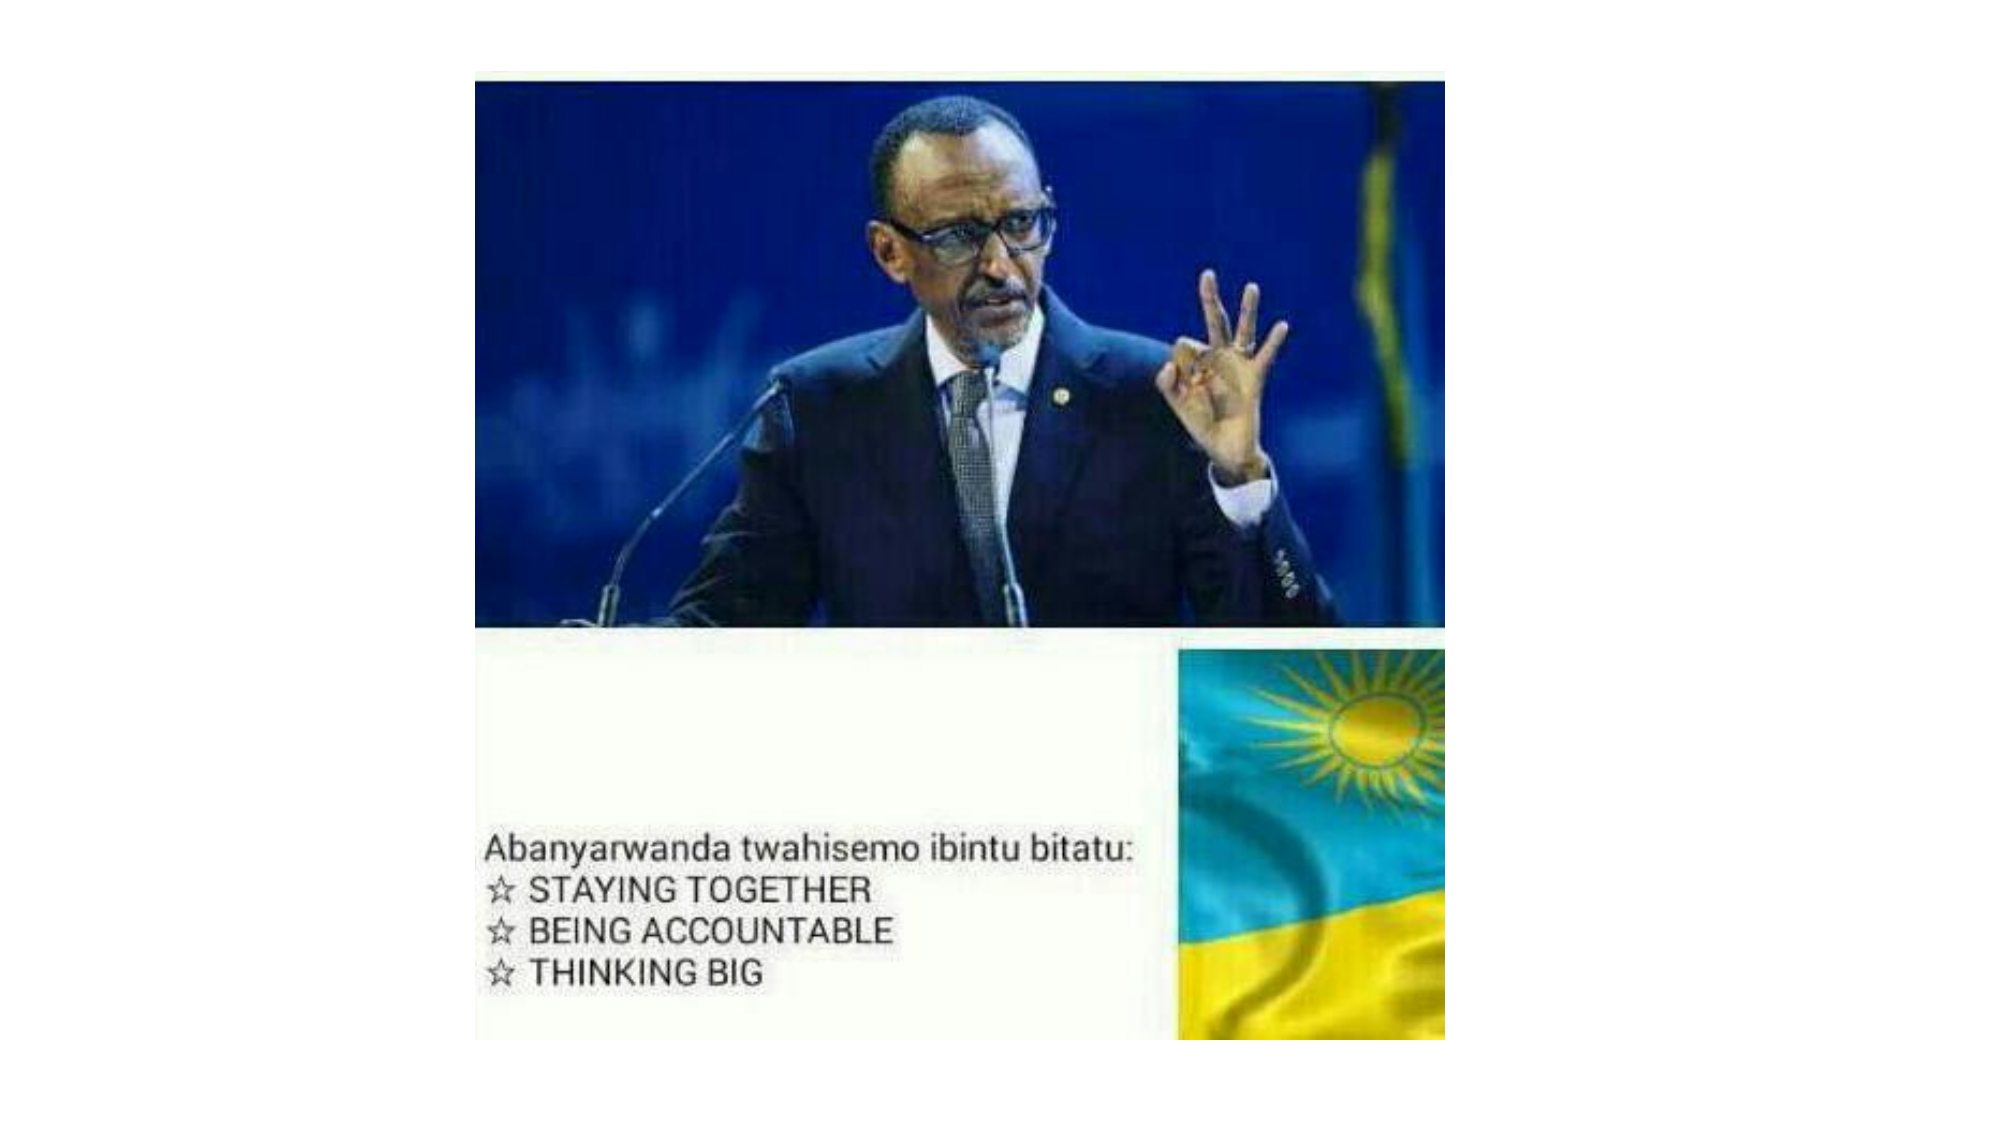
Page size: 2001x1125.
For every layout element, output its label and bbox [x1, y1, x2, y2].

list [475, 71, 1445, 1040]
